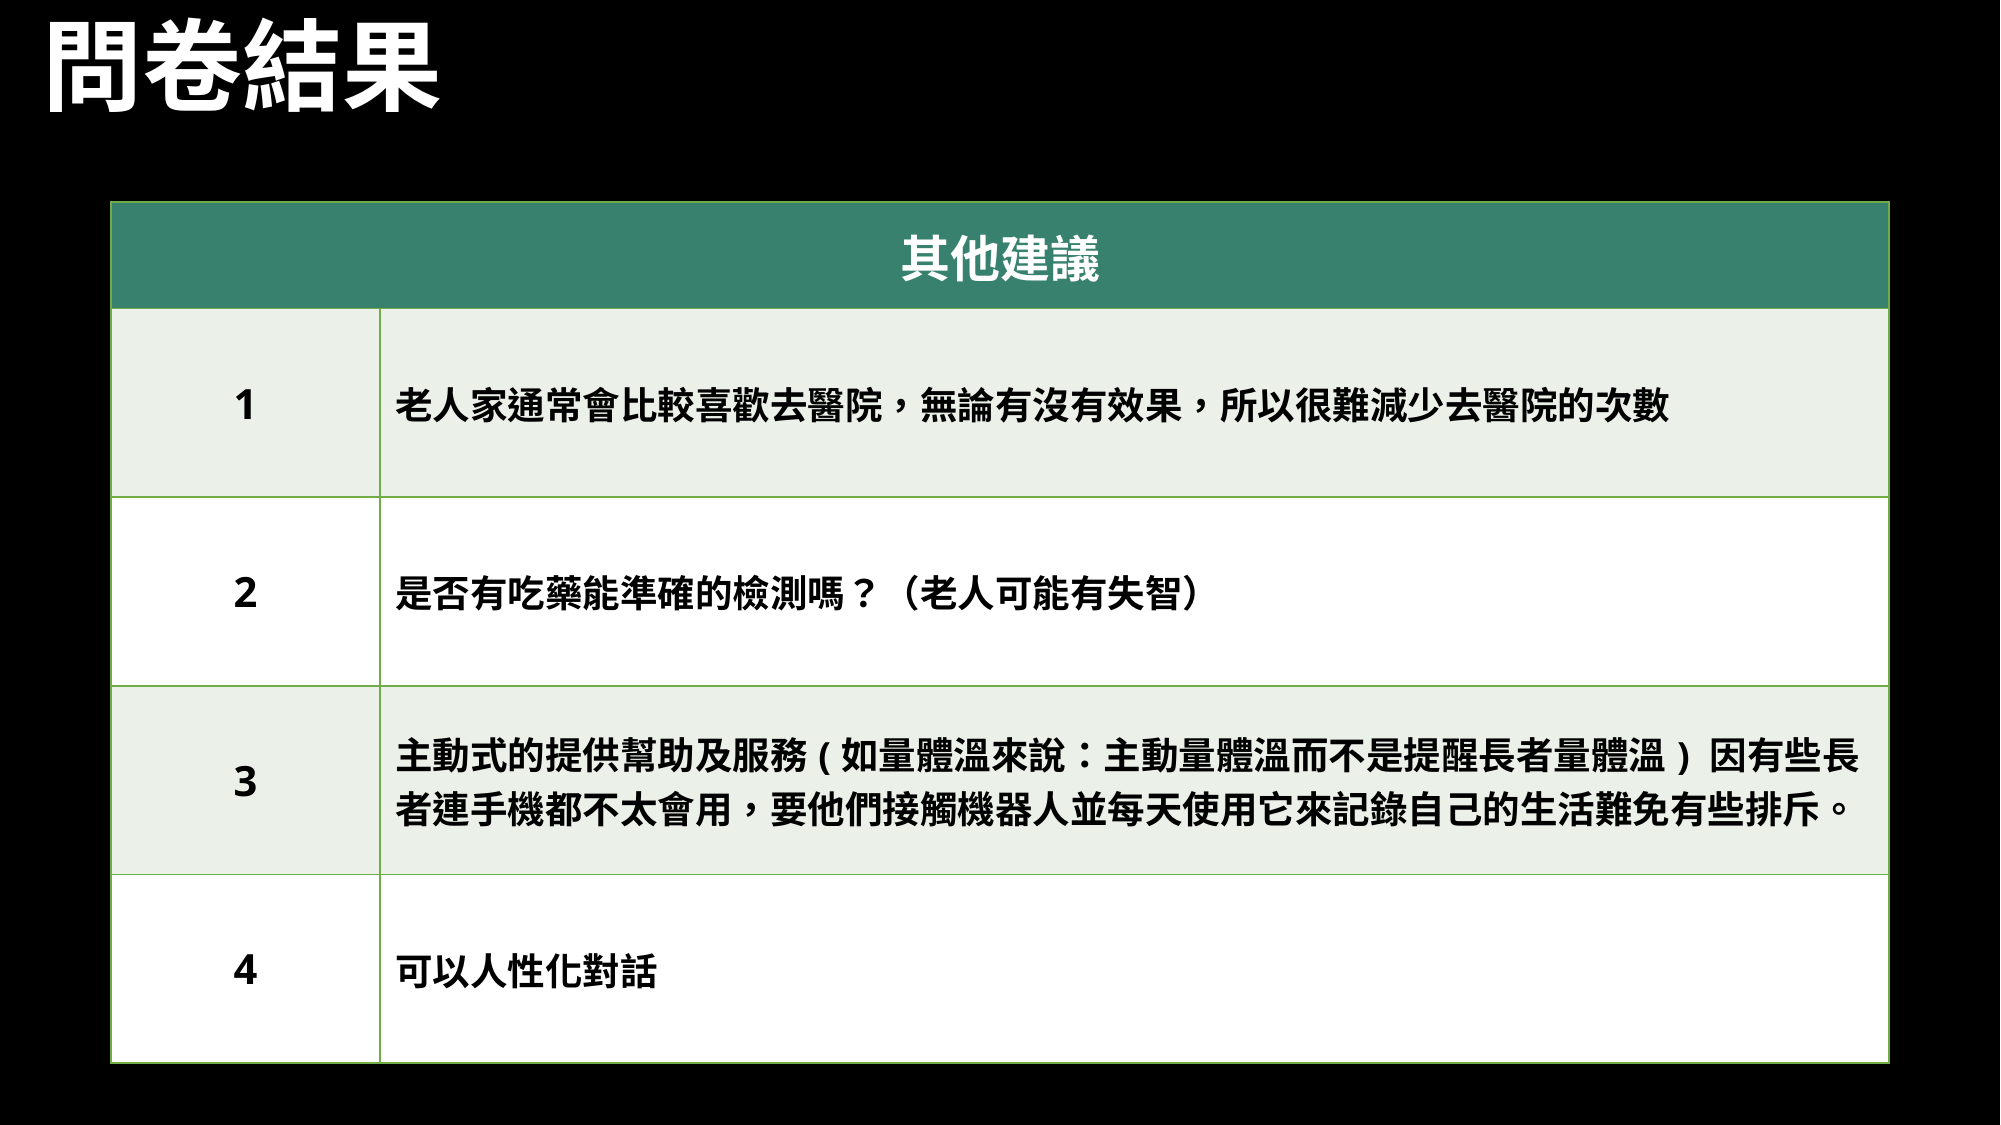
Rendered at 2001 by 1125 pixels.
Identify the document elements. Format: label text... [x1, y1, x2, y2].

table_cell 老人家通常會比較喜歡去醫院，無論有沒有效果，所以很難減少去醫院的次數 [381, 309, 1888, 496]
table_cell 1 [112, 309, 379, 496]
table_cell 2 [112, 498, 379, 685]
table_cell 主動式的提供幫助及服務(如量體溫來說：主動量體溫而不是提醒長者量體溫) 因有些長者連手機都不太會用，要他們接觸機器人並每天使用它來記錄自己的生活難免有些排斥。 [381, 687, 1888, 874]
table_cell 是否有吃藥能準確的檢測嗎？（老人可能有失智） [381, 498, 1888, 685]
table_cell 4 [112, 875, 379, 1062]
text_box 問卷結果 [0, 0, 485, 131]
table_cell 3 [112, 687, 379, 874]
table_header 其他建議 [112, 203, 1888, 308]
table_cell 可以人性化對話 [381, 875, 1888, 1062]
